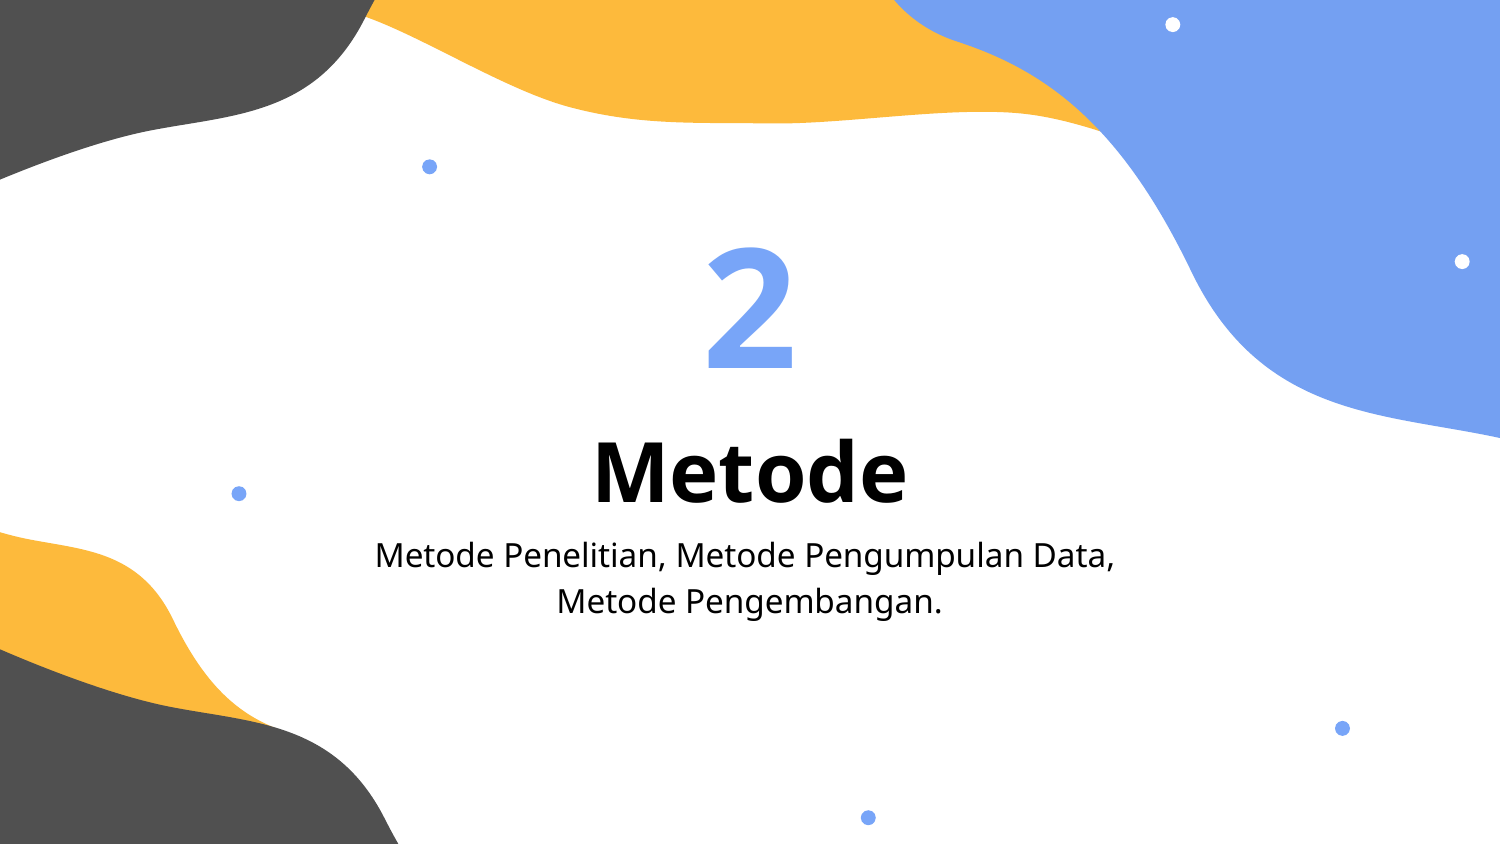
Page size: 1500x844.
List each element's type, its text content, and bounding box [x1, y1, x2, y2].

subtitle Metode Penelitian, Metode Pengumpulan Data, Metode Pengembangan. [337, 537, 1163, 611]
title 2 [672, 233, 828, 372]
title Metode [364, 416, 1136, 522]
